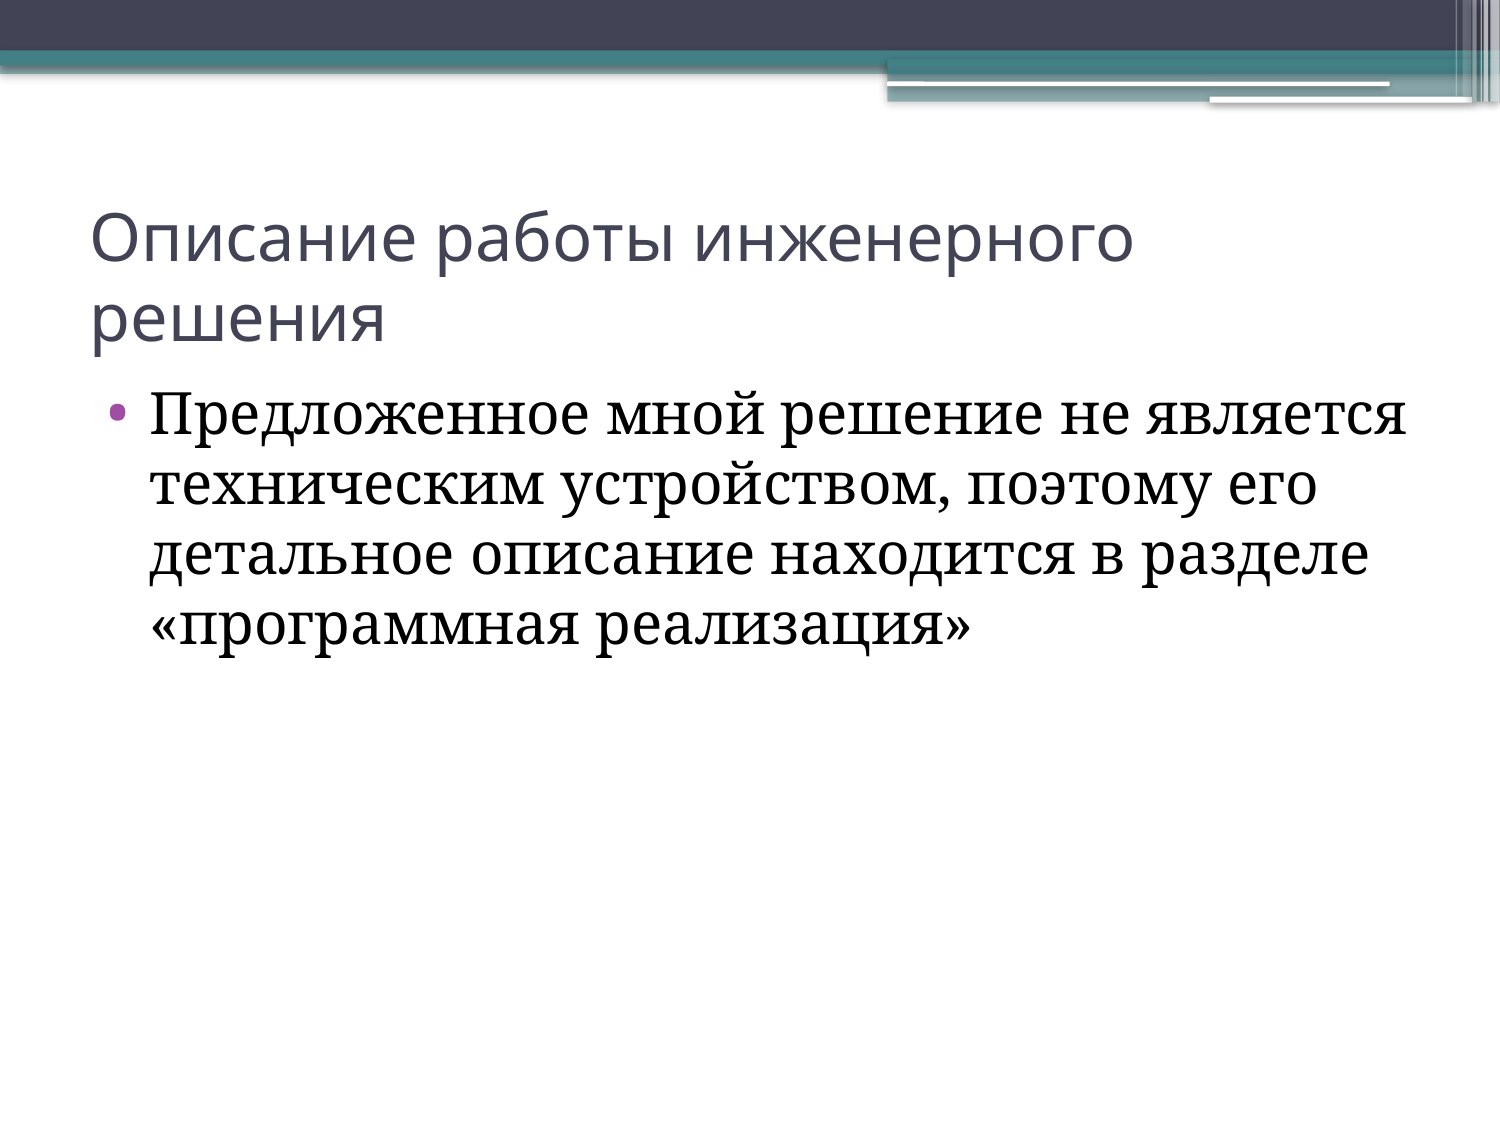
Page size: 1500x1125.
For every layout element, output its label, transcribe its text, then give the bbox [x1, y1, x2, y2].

list Предложенное мной решение не является техническим устройством, поэтому его детальное описание находится в разделе «программная реализация» [75, 368, 1425, 1079]
title Описание работы инженерного решения [75, 187, 1425, 363]
